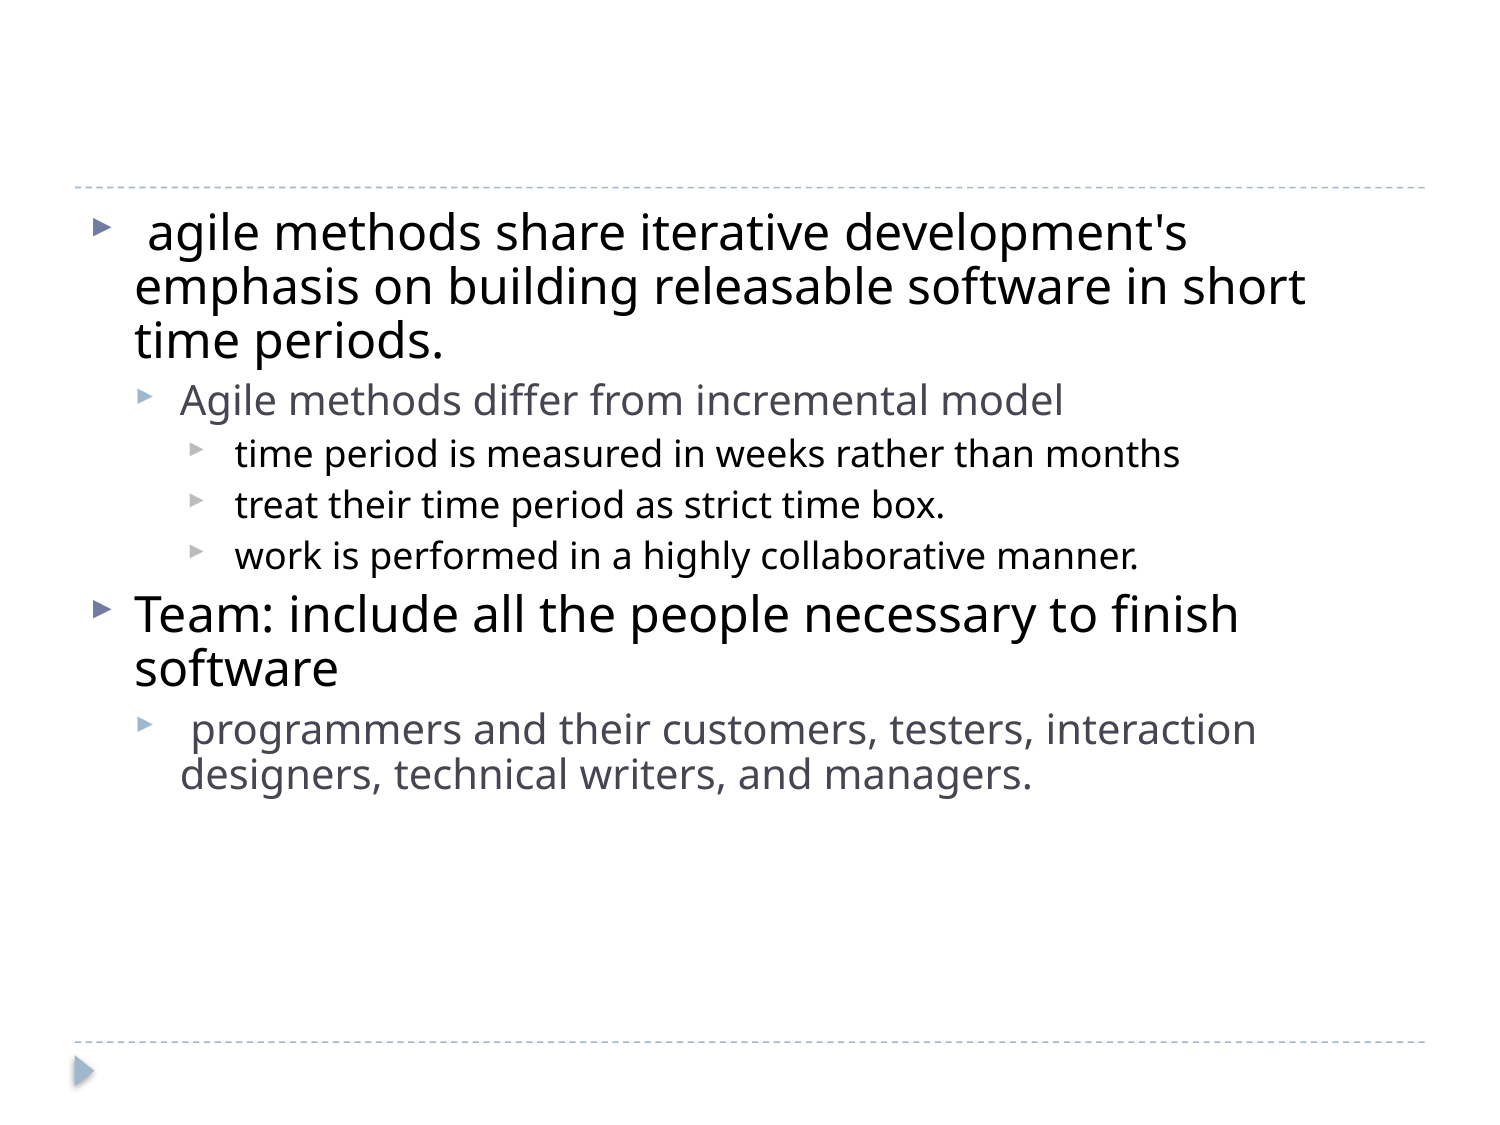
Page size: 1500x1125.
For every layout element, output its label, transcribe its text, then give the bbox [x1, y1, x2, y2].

list agile methods share iterative development's emphasis on building releasable software in short time periods. Agile methods differ from incremental model time period is measured in weeks rather than months treat their time period as strict time box. work is performed in a highly collaborative manner. Team: include all the people necessary to finish software programmers and their customers, testers, interaction designers, technical writers, and managers. [75, 200, 1425, 1010]
